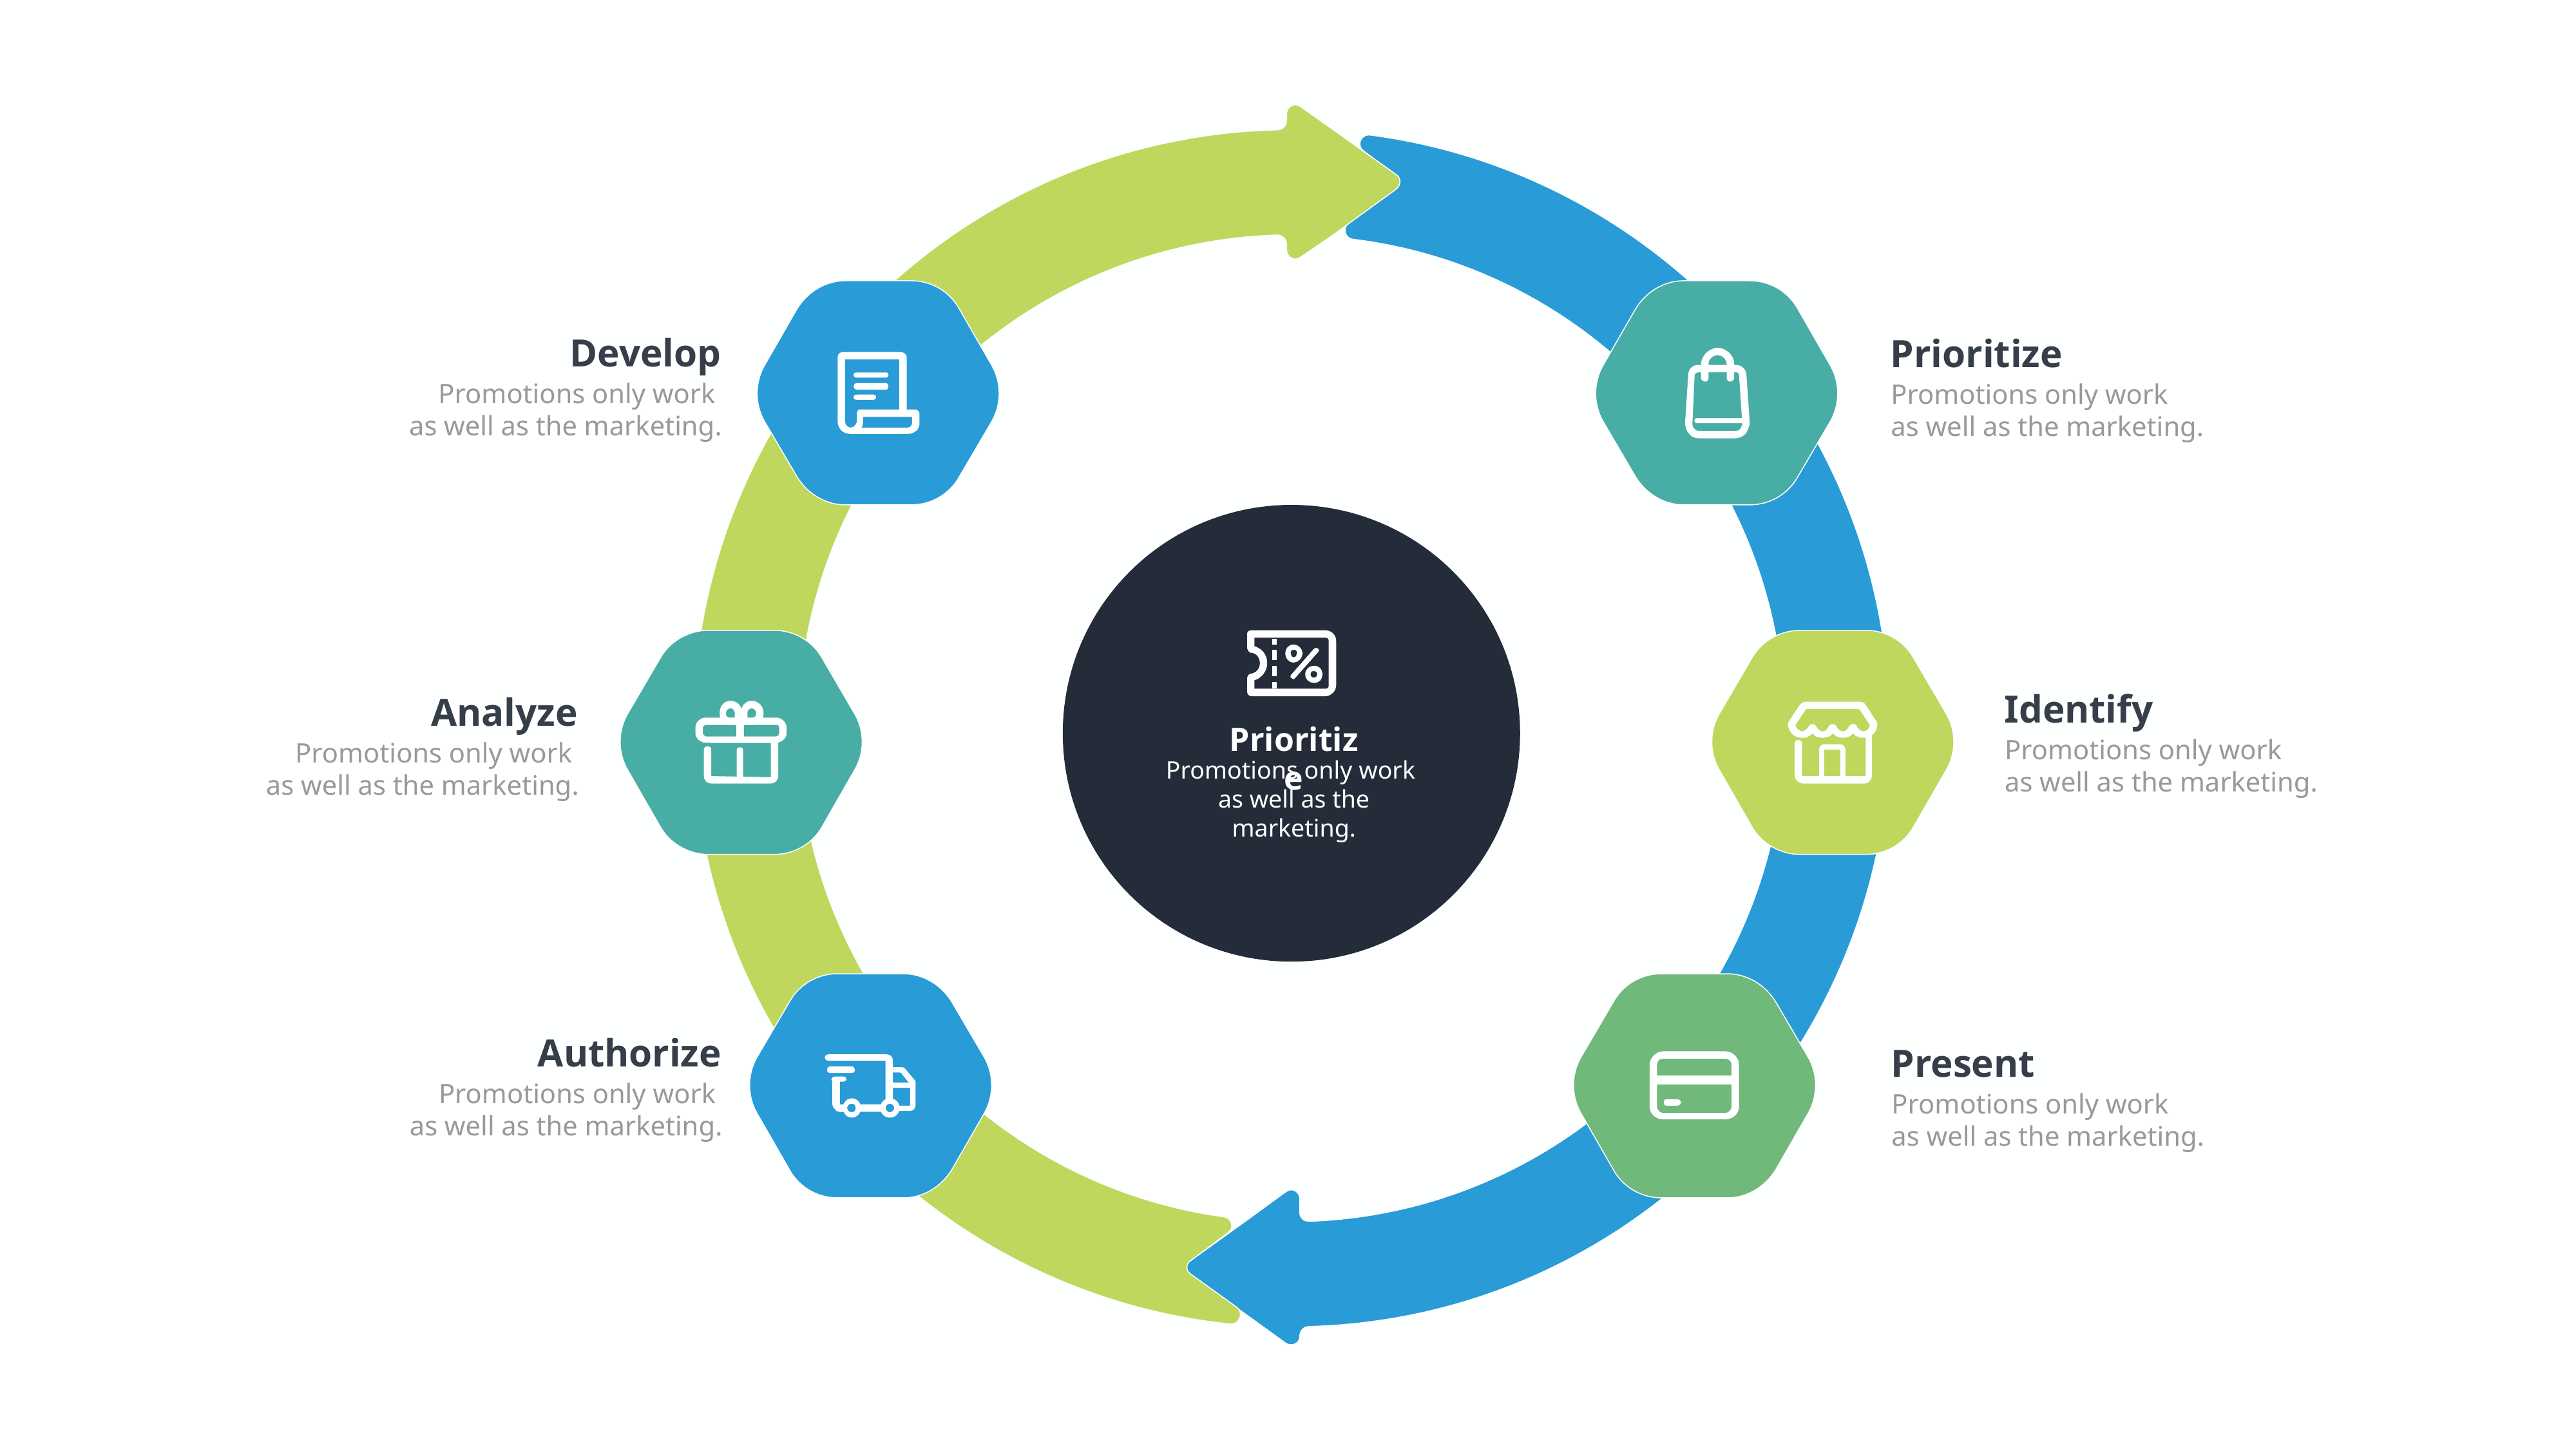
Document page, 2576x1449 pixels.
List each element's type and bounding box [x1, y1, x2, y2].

text_box [854, 427, 908, 434]
text_box [893, 1067, 916, 1112]
text_box [861, 1104, 881, 1112]
text_box [1345, 135, 1688, 352]
text_box [1788, 701, 1878, 738]
text_box [1187, 1123, 1663, 1345]
text_box [1272, 665, 1277, 677]
text_box [1882, 1034, 2249, 1157]
text_box [1818, 744, 1846, 776]
text_box [1684, 365, 1750, 439]
text_box [843, 1098, 861, 1118]
text_box [1573, 974, 1816, 1198]
text_box [736, 725, 745, 736]
text_box [1062, 505, 1520, 962]
text_box [854, 394, 877, 400]
text_box [749, 974, 992, 1198]
text_box [706, 841, 864, 1028]
text_box [757, 280, 1000, 505]
text_box [1285, 644, 1302, 663]
text_box [365, 324, 732, 447]
text_box [365, 1024, 732, 1147]
text_box [1712, 630, 1954, 855]
text_box [1663, 1099, 1681, 1106]
text_box [854, 372, 889, 378]
text_box [736, 747, 743, 776]
text_box [741, 701, 764, 717]
text_box [880, 1098, 900, 1118]
text_box [222, 683, 589, 806]
text_box [1247, 630, 1337, 697]
text_box [720, 701, 741, 717]
text_box [832, 1082, 843, 1112]
text_box [1272, 650, 1277, 661]
text_box [701, 433, 852, 640]
text_box [1881, 325, 2248, 448]
text_box [1290, 648, 1319, 679]
text_box [1156, 714, 1432, 819]
text_box [895, 104, 1400, 346]
text_box [1731, 443, 1882, 636]
text_box [837, 352, 920, 434]
text_box [1994, 680, 2362, 803]
text_box [1694, 418, 1742, 424]
text_box [1701, 347, 1735, 382]
text_box [826, 1066, 855, 1074]
text_box [854, 383, 889, 390]
text_box [1794, 735, 1873, 784]
text_box [918, 1113, 1241, 1325]
text_box [831, 1076, 846, 1082]
text_box [806, 236, 1775, 1221]
text_box [695, 717, 787, 743]
text_box [893, 1082, 910, 1088]
text_box [1719, 846, 1877, 1044]
text_box [620, 630, 863, 855]
text_box [825, 1054, 893, 1099]
text_box [1272, 639, 1277, 645]
text_box [1649, 1051, 1739, 1120]
text_box [1272, 681, 1277, 688]
text_box [1305, 665, 1322, 683]
text_box [1657, 1075, 1732, 1084]
text_box [1596, 280, 1838, 505]
text_box [703, 743, 779, 784]
